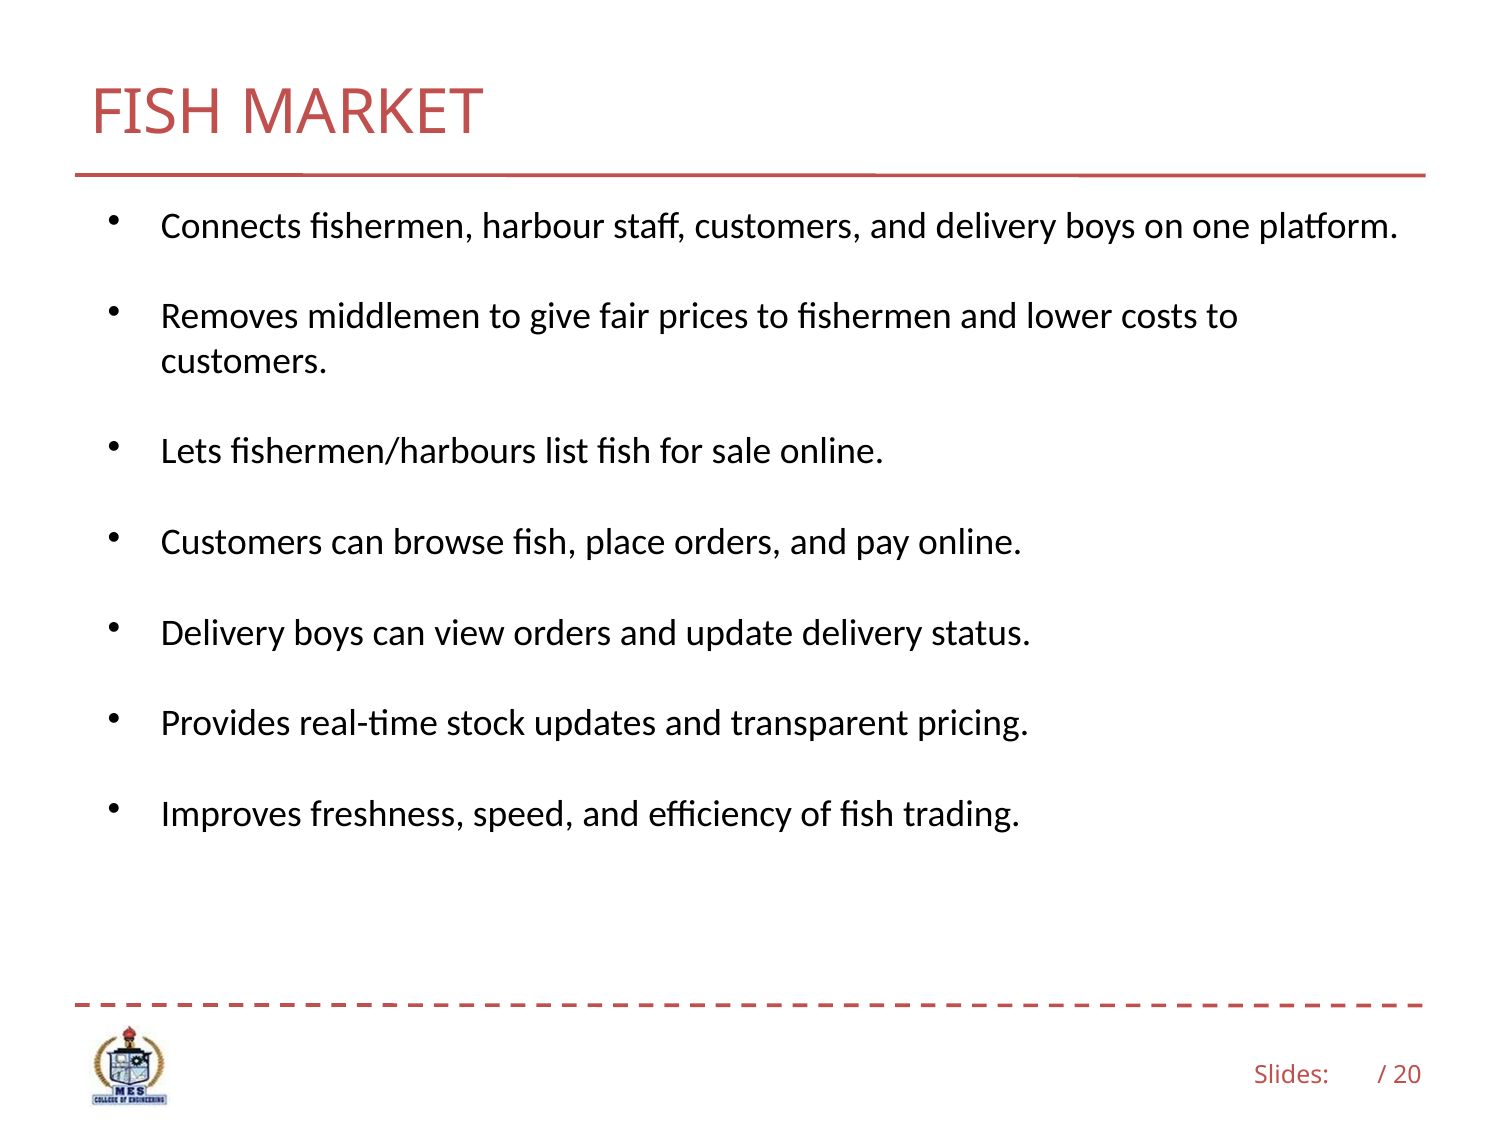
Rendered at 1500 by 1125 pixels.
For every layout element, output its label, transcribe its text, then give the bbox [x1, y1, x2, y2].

picture [87, 1023, 171, 1109]
title FISH MARKET [73, 36, 1426, 182]
list Connects fishermen, harbour staff, customers, and delivery boys on one platform. Removes middlemen to give fair prices to fishermen and lower costs to customers. Lets fishermen/harbours list fish for sale online. Customers can browse fish, place orders, and pay online. Delivery boys can view orders and update delivery status. Provides real-time stock updates and transparent pricing. Improves freshness, speed, and efficiency of fish trading. [75, 193, 1425, 1005]
